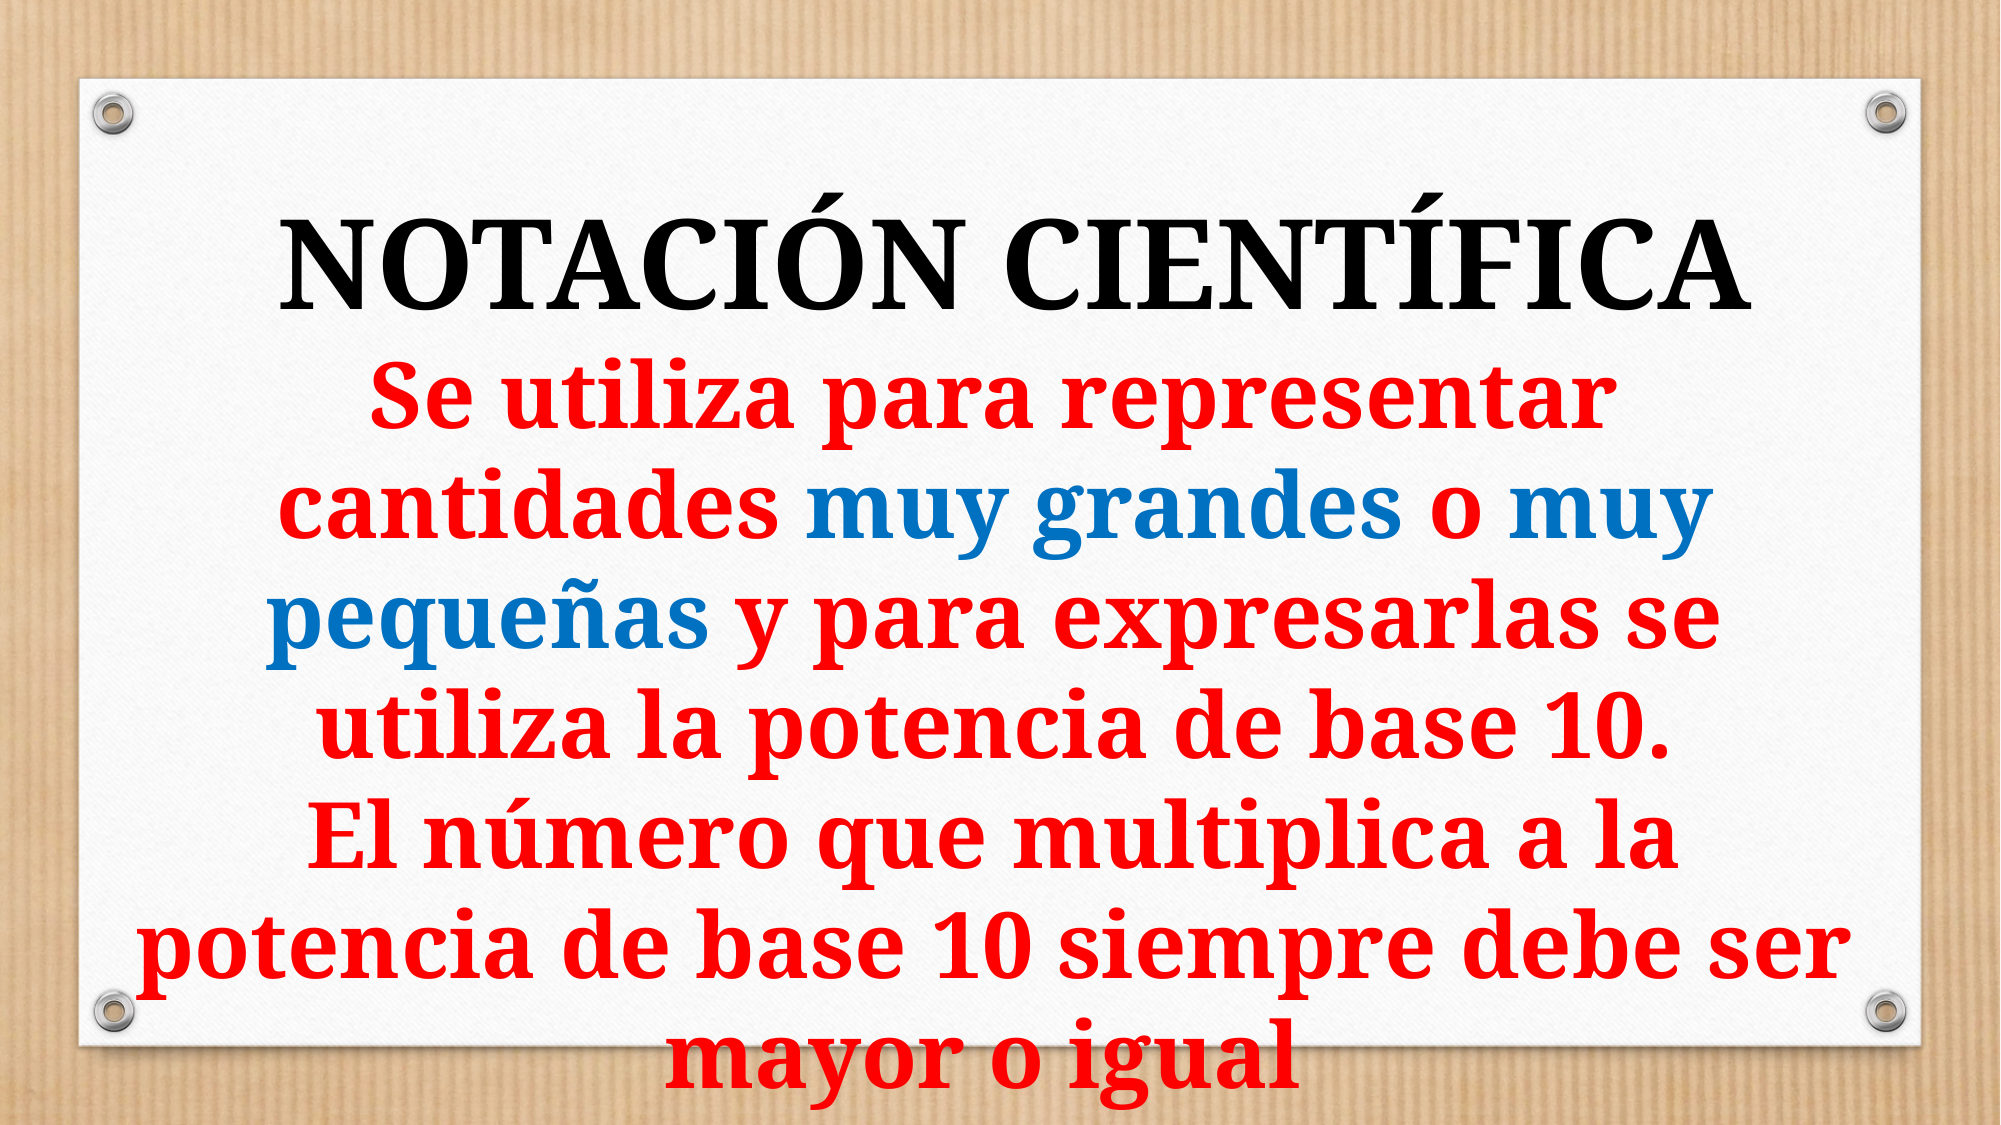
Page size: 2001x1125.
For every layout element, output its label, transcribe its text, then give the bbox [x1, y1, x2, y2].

text_box NOTACIÓN CIENTÍFICA [251, 177, 1780, 329]
picture [0, 0, 2001, 1125]
text_box Se utiliza para representar cantidades muy grandes o muy pequeñas y para expresarlas se utiliza la potencia de base 10. El número que multiplica a la potencia de base 10 siempre debe ser mayor o igual que 1 y menor que 10. [116, 329, 1873, 1125]
